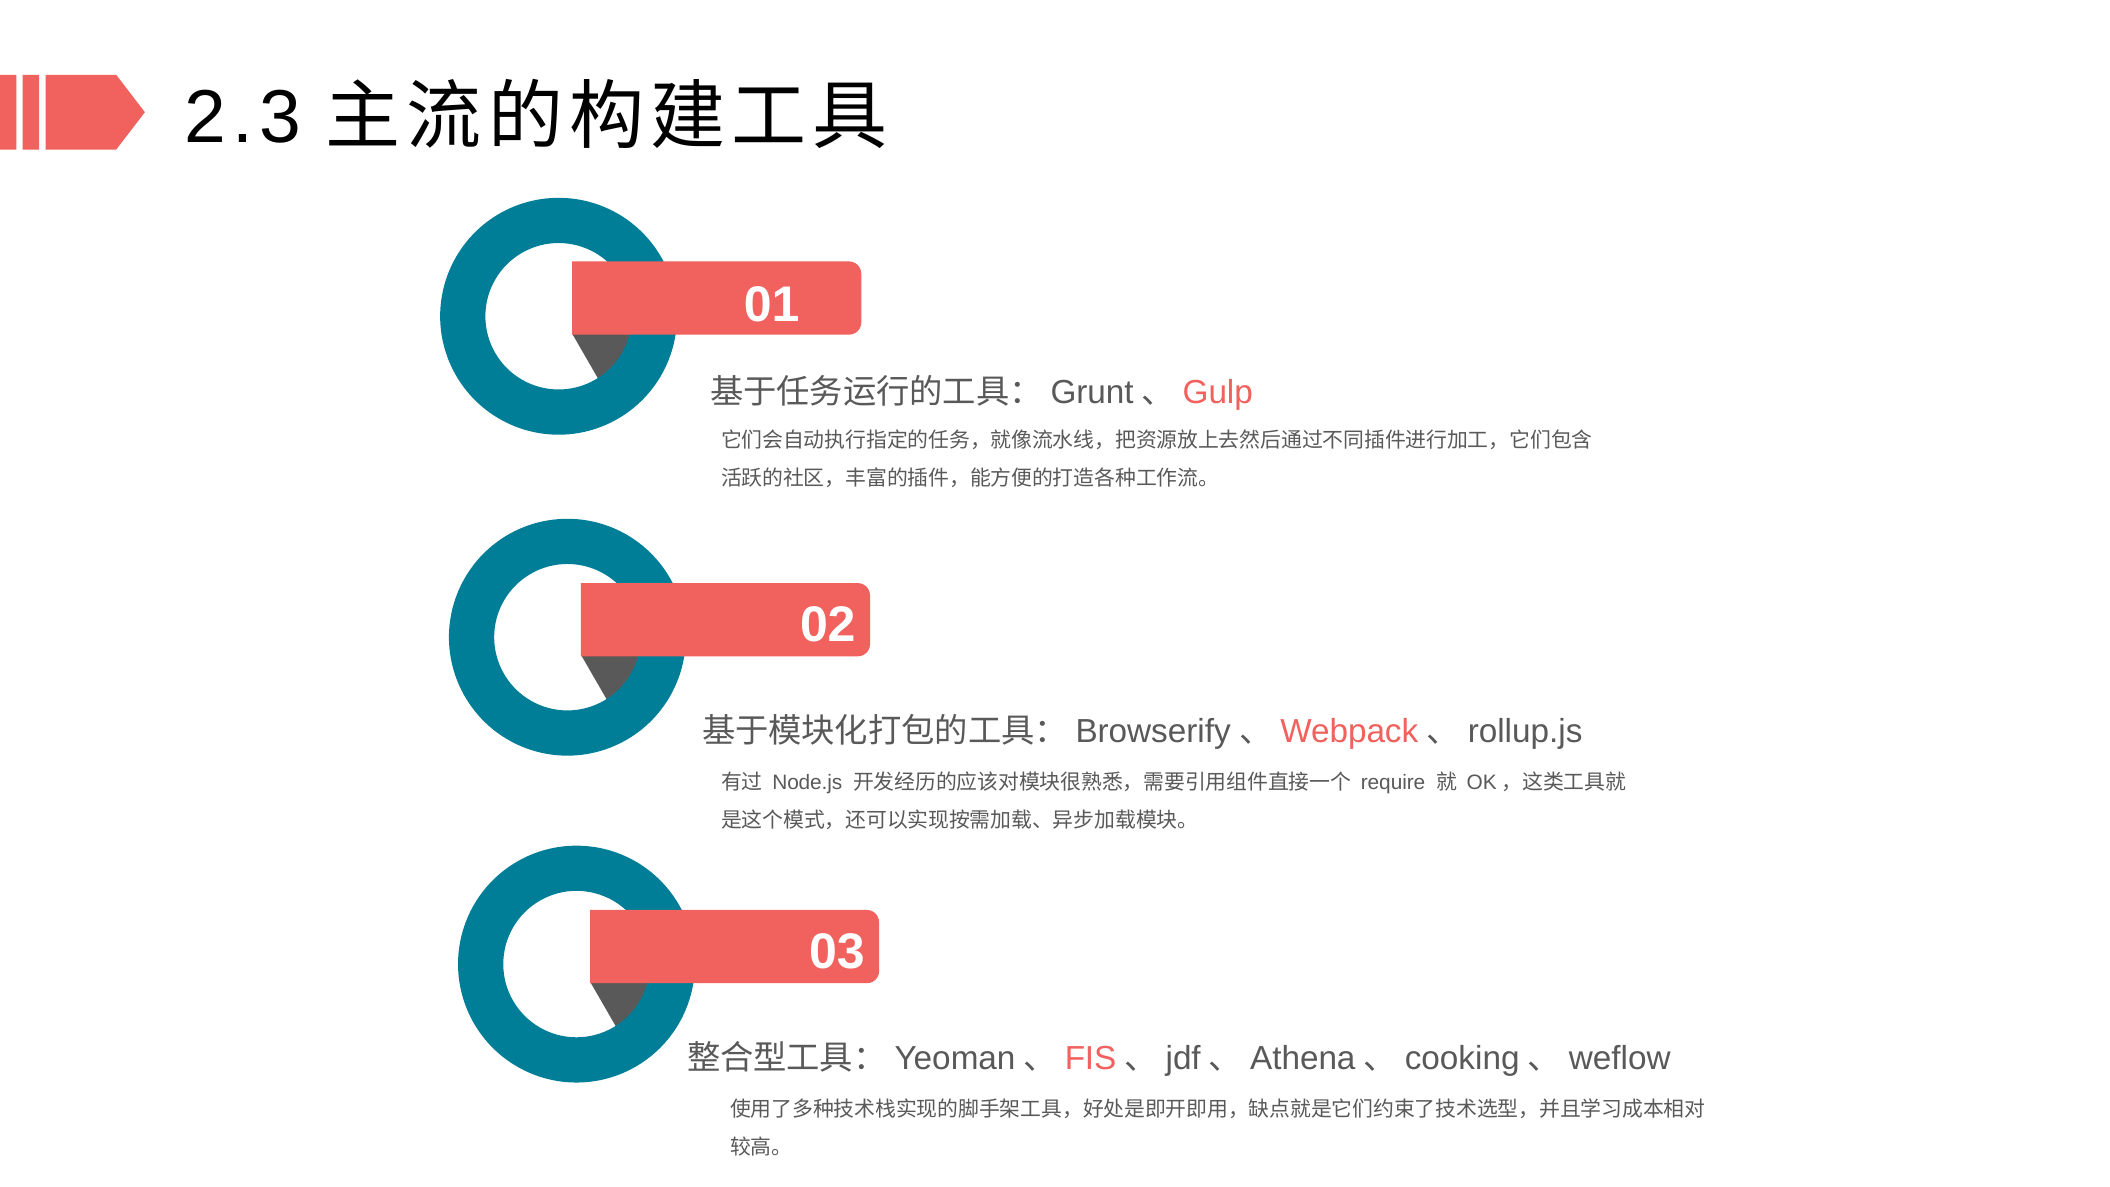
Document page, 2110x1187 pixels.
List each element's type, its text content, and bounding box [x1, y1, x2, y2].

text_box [580, 583, 871, 657]
text_box [0, 74, 17, 151]
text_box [590, 909, 880, 984]
text_box 它们会自动执行指定的任务，就像流水线，把资源放上去然后通过不同插件进行加工，它们包含活跃的社区，丰富的插件，能方便的打造各种工作流。 [706, 406, 1621, 497]
text_box [581, 657, 636, 698]
text_box [588, 980, 645, 1025]
text_box [44, 73, 147, 151]
text_box [439, 196, 677, 436]
text_box 基于任务运行的工具：Grunt、Gulp [695, 362, 1268, 418]
text_box 2.3主流的构建工具 [170, 70, 1198, 149]
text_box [572, 261, 862, 335]
text_box [22, 74, 40, 151]
text_box 整合型工具：Yeoman、FIS、jdf、Athena、cooking、weflow [672, 1028, 1686, 1084]
text_box 有过 Node.js 开发经历的应该对模块很熟悉，需要引用组件直接一个 require 就 OK，这类工具就是这个模式，还可以实现按需加载、异步加载模块。 [706, 749, 1643, 839]
text_box [447, 517, 686, 757]
text_box 使用了多种技术栈实现的脚手架工具，好处是即开即用，缺点就是它们约束了技术选型，并且学习成本相对较高。 [715, 1076, 1722, 1166]
text_box [570, 332, 628, 377]
text_box [456, 844, 695, 1084]
text_box 基于模块化打包的工具：Browserify、Webpack、rollup.js [687, 701, 1598, 757]
